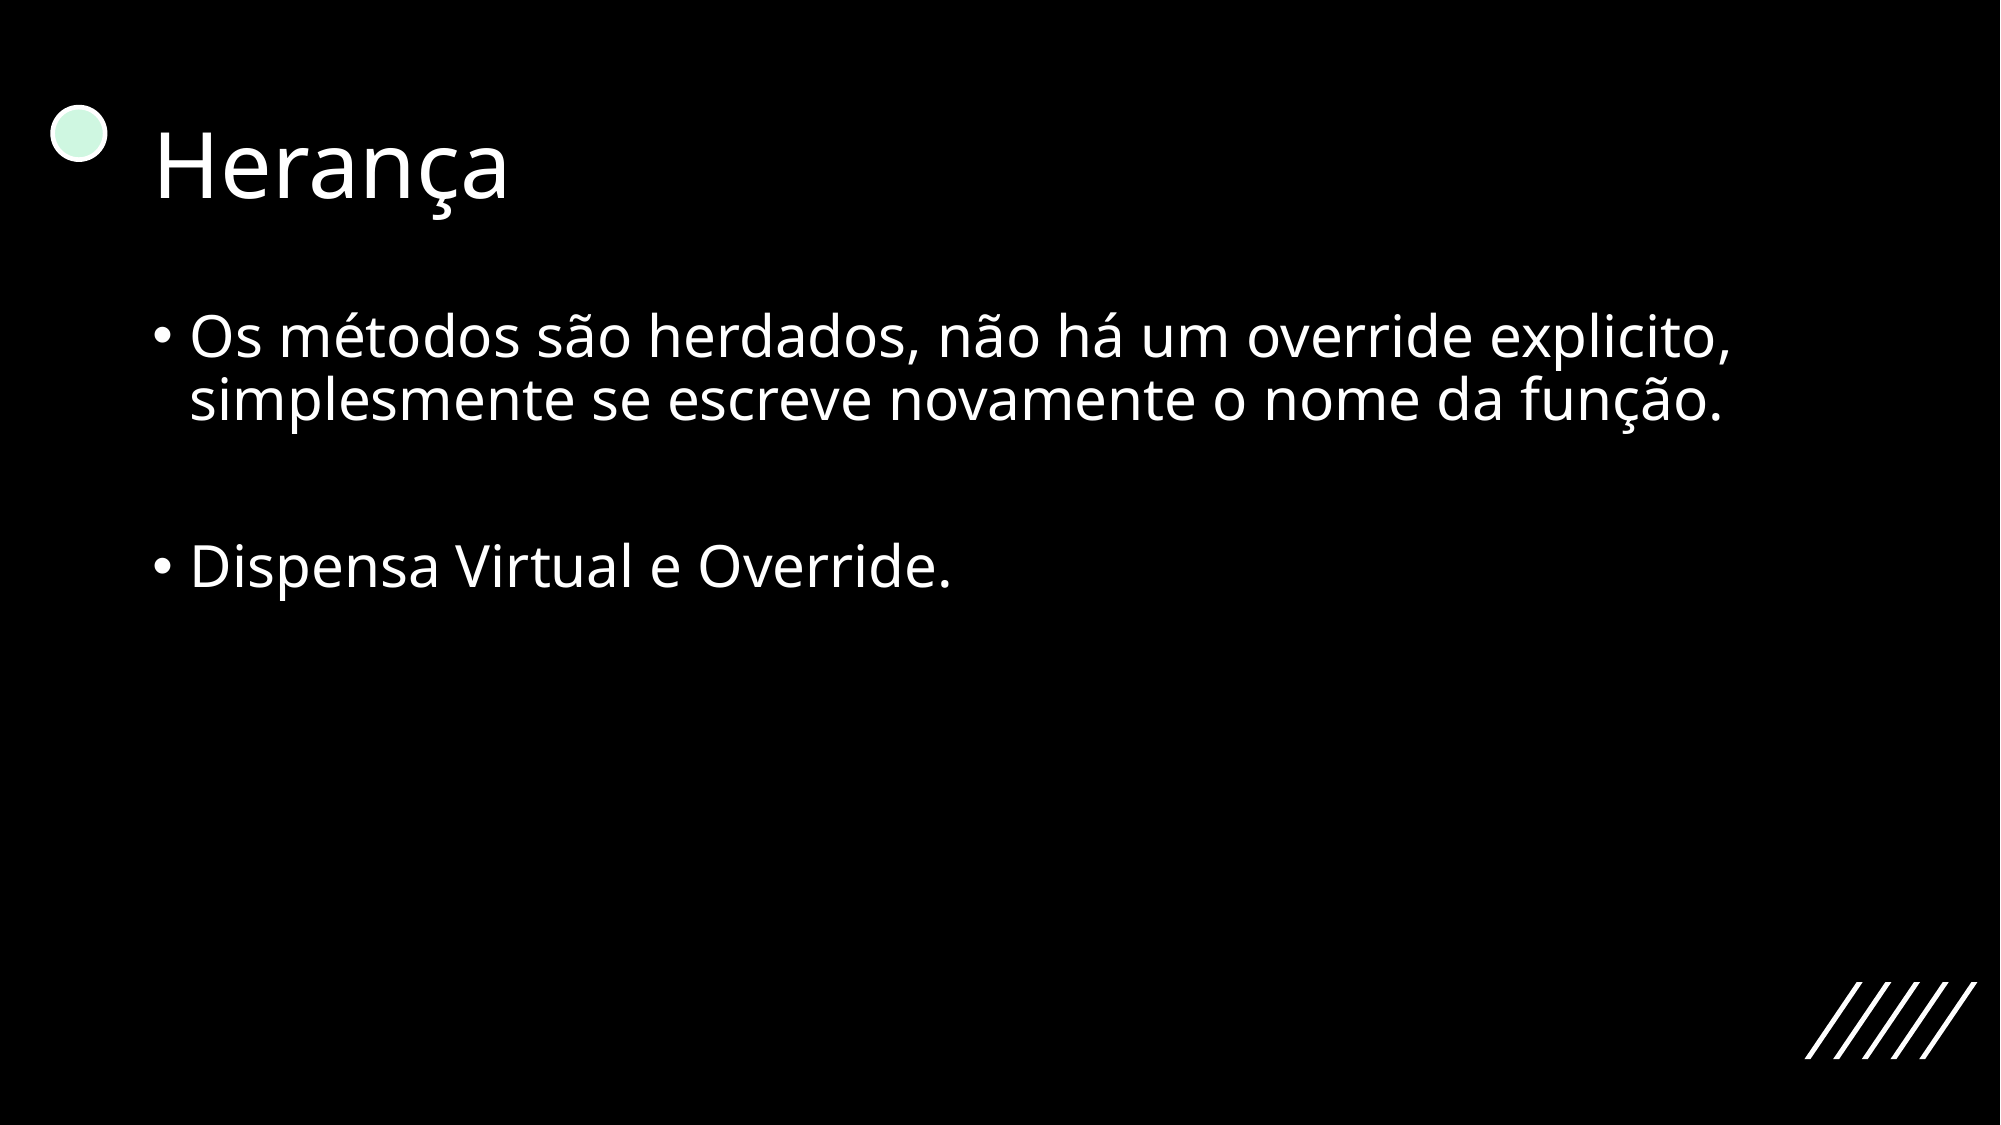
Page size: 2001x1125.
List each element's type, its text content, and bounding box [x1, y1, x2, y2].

list Os métodos são herdados, não há um override explicito, simplesmente se escreve novamente o nome da função. Dispensa Virtual e Override. [137, 299, 1863, 1014]
title Herança [137, 59, 1863, 278]
